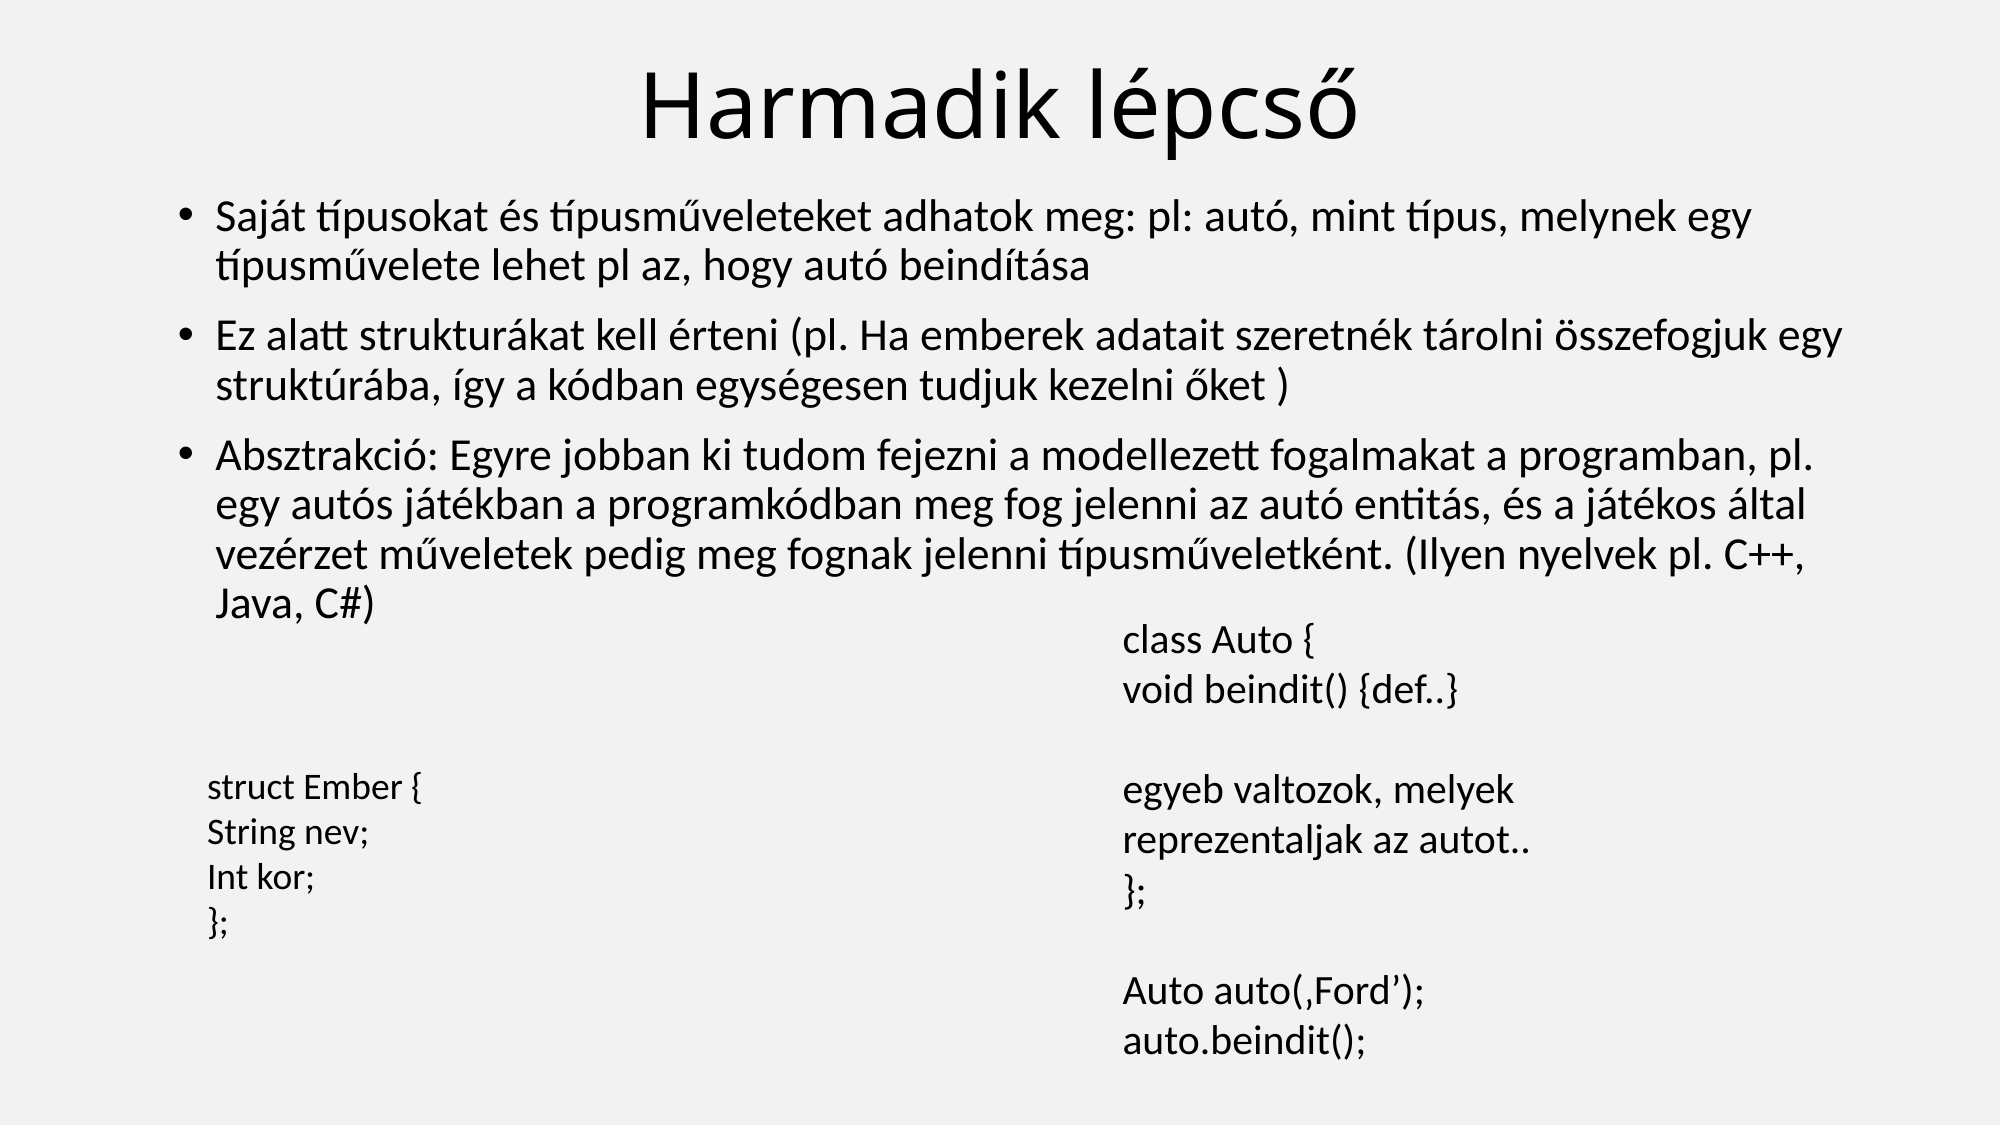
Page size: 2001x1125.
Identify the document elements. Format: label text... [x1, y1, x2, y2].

list Saját típusokat és típusműveleteket adhatok meg: pl: autó, mint típus, melynek egy típusművelete lehet pl az, hogy autó beindítása Ez alatt strukturákat kell érteni (pl. Ha emberek adatait szeretnék tárolni összefogjuk egy struktúrába, így a kódban egységesen tudjuk kezelni őket ) Absztrakció: Egyre jobban ki tudom fejezni a modellezett fogalmakat a programban, pl. egy autós játékban a programkódban meg fog jelenni az autó entitás, és a játékos által vezérzet műveletek pedig meg fognak jelenni típusműveletként. (Ilyen nyelvek pl. C++, Java, C#) [162, 184, 1888, 898]
title Harmadik lépcső [137, 0, 1863, 218]
text_box struct Ember { String nev; Int kor; }; [192, 754, 543, 950]
text_box class Auto { void beindit() {def..} egyeb valtozok, melyek reprezentaljak az autot.. }; Auto auto(‚Ford’); auto.beindit(); [1107, 604, 1564, 1120]
